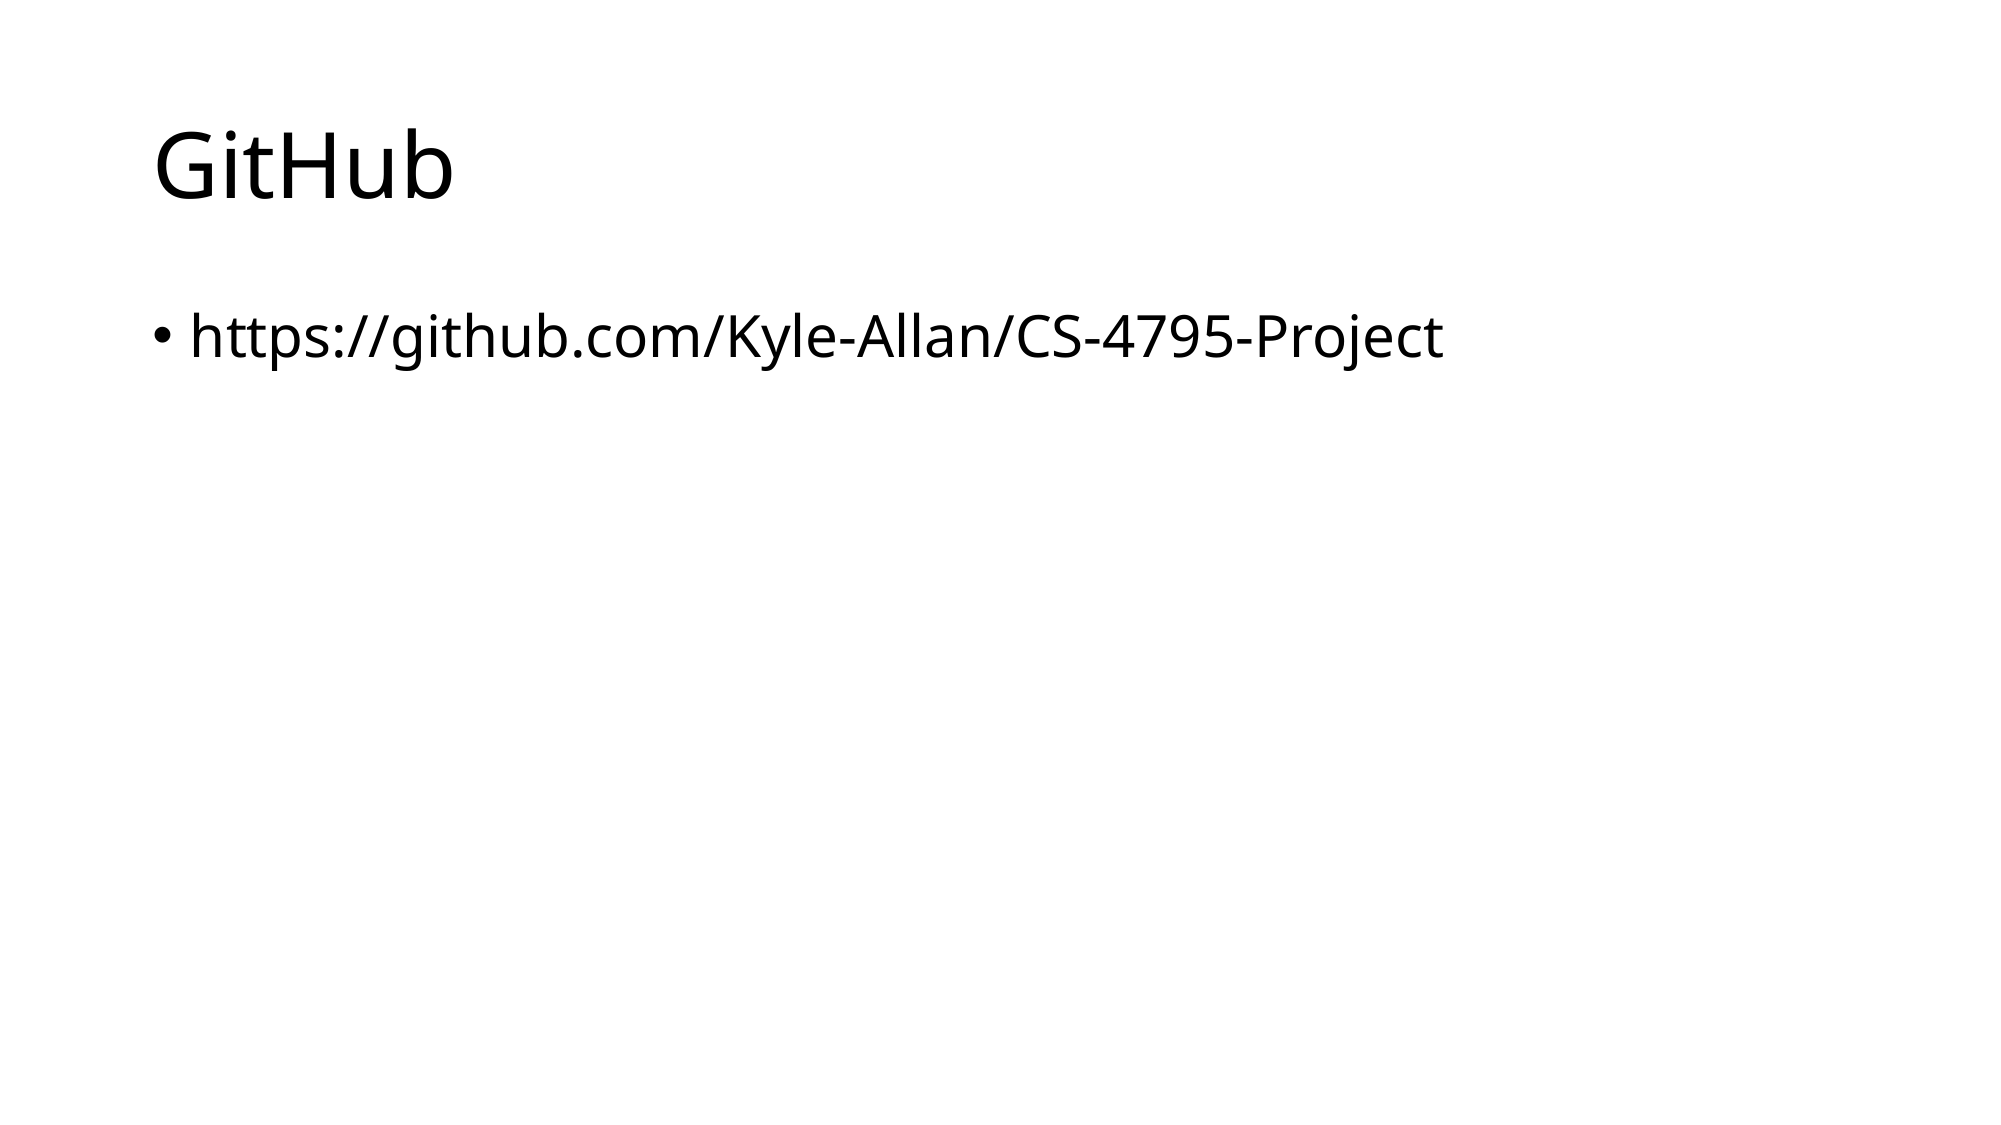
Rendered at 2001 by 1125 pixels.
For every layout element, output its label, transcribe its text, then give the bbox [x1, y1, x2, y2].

title GitHub [137, 59, 1863, 278]
list https://github.com/Kyle-Allan/CS-4795-Project [137, 299, 1863, 1014]
